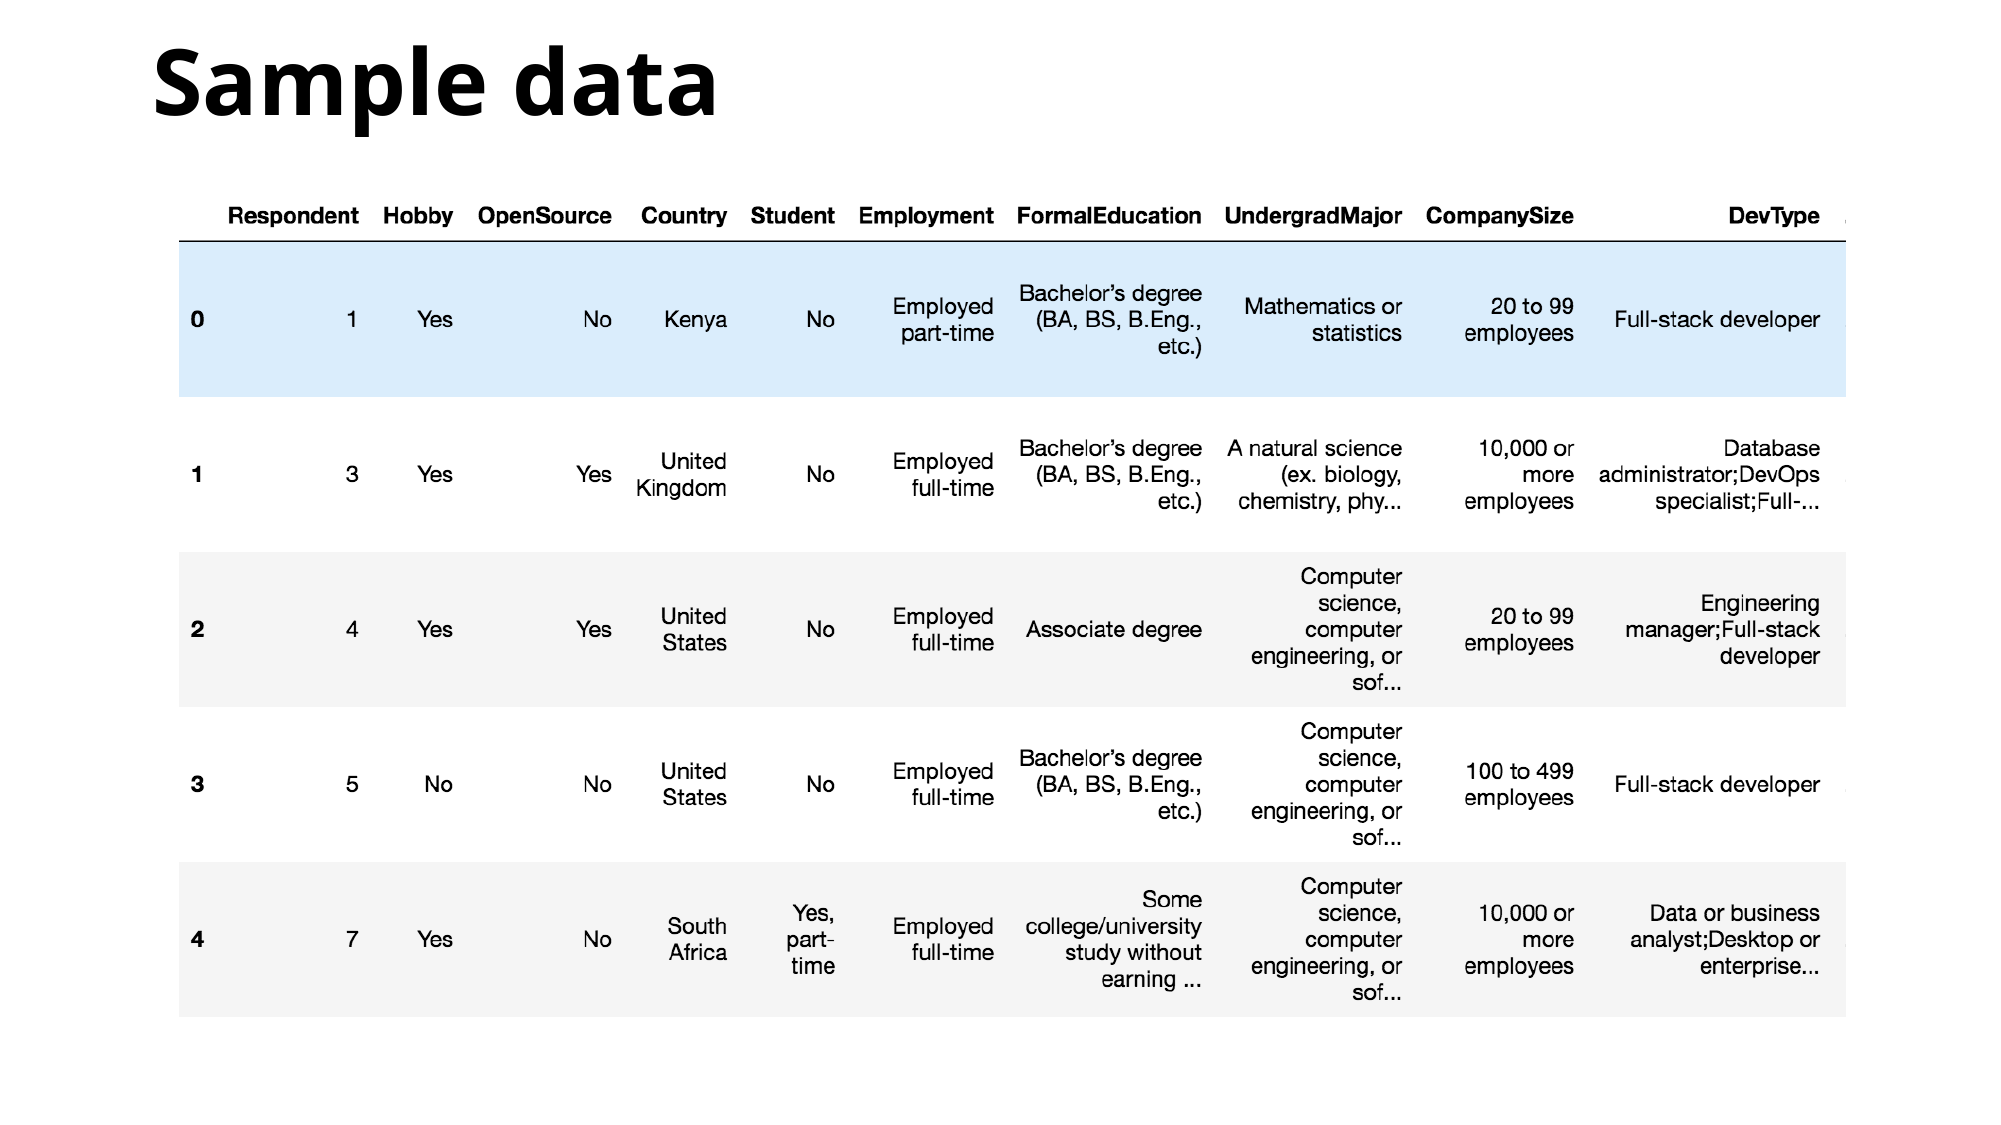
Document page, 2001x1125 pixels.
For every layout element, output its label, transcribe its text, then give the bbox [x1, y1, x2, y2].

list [154, 172, 1845, 1043]
title Sample data [137, 0, 1863, 173]
